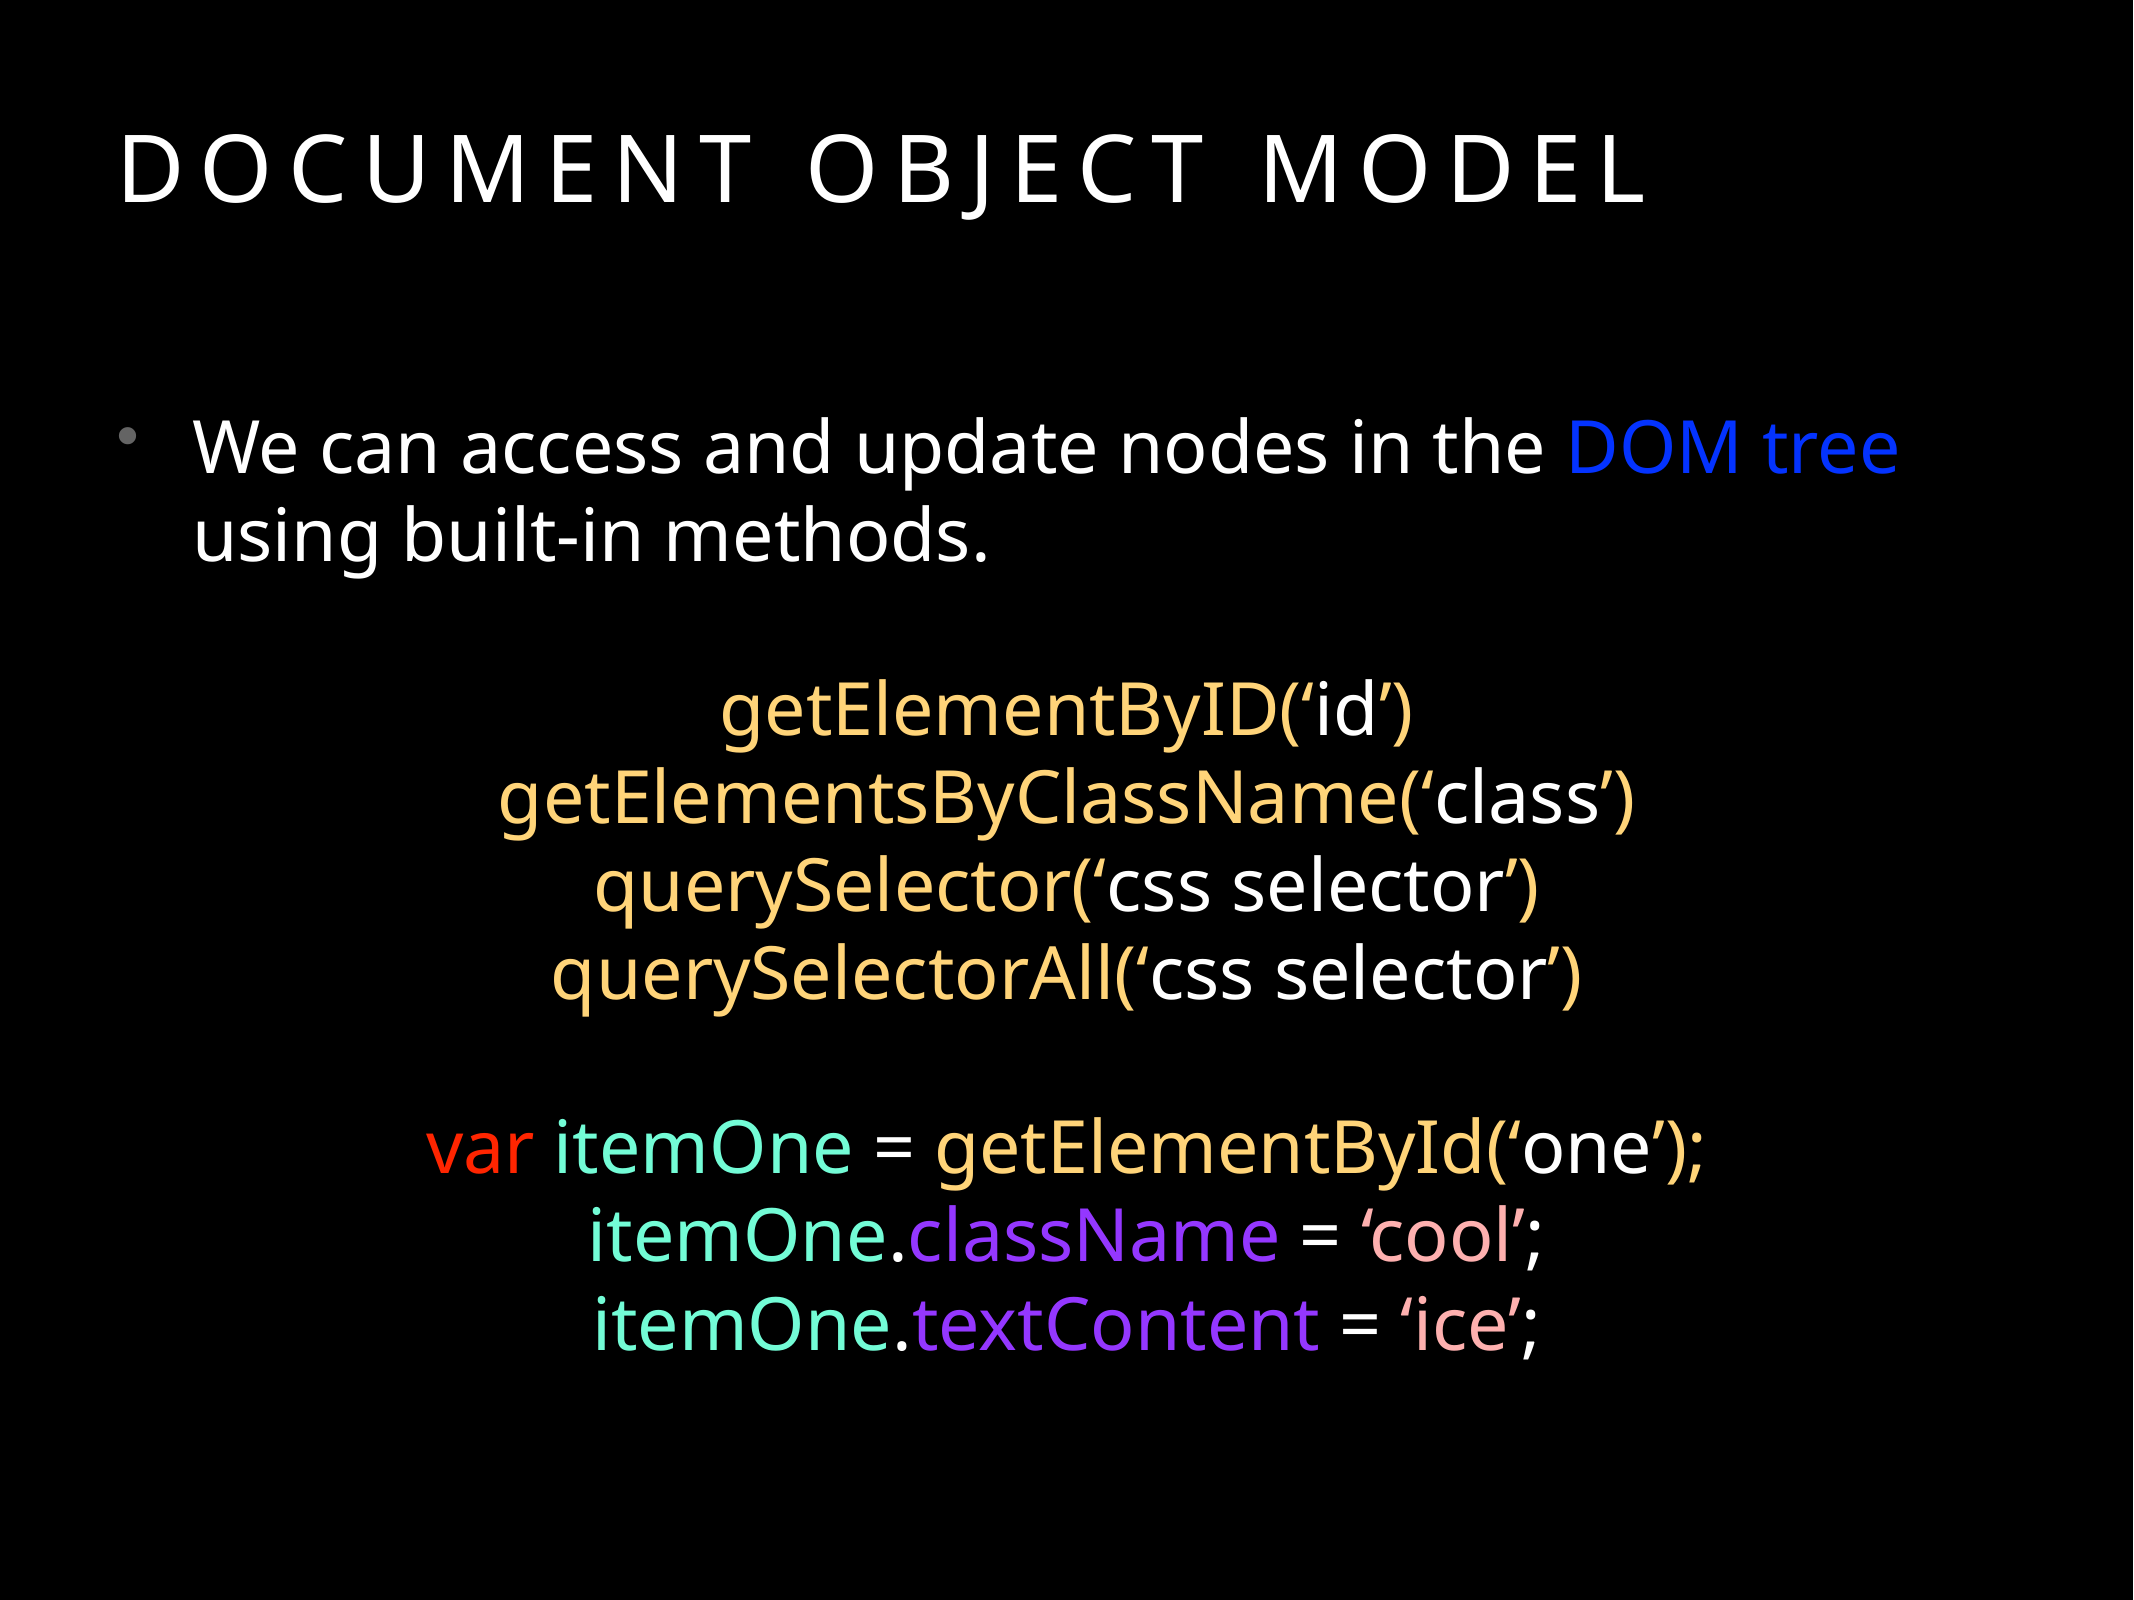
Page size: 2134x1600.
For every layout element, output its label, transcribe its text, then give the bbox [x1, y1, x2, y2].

list We can access and update nodes in the DOM tree using built-in methods. getElementByID(‘id’) getElementsByClassName(‘class’) querySelector(‘css selector’) querySelectorAll(‘css selector’) var itemOne = getElementById(‘one’); itemOne.className = ‘cool’; itemOne.textContent = ‘ice’; [107, 330, 2026, 1434]
title document object model [107, 99, 2026, 330]
